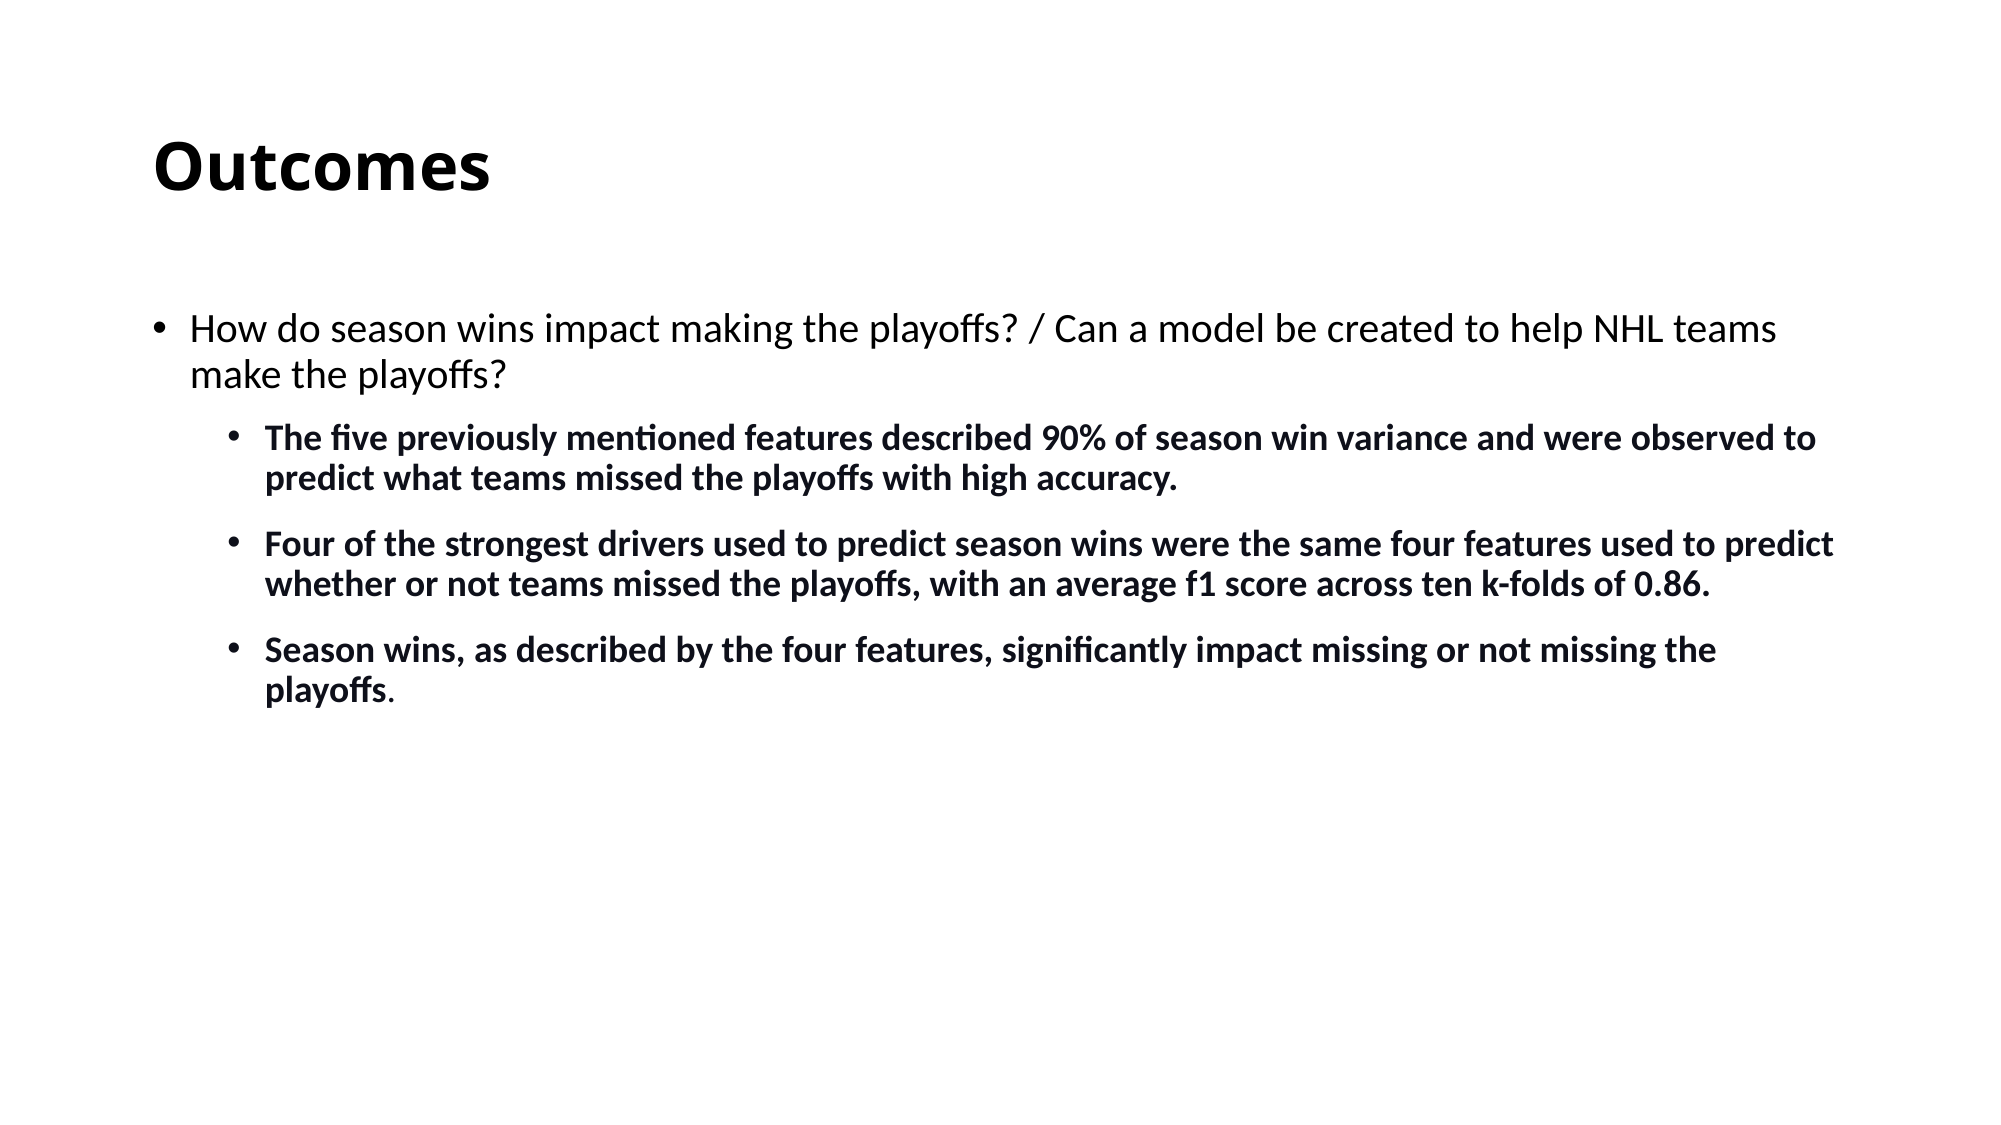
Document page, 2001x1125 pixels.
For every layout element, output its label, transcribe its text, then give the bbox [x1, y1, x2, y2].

title Outcomes [137, 59, 1863, 278]
list How do season wins impact making the playoffs? / Can a model be created to help NHL teams make the playoffs? The five previously mentioned features described 90% of season win variance and were observed to predict what teams missed the playoffs with high accuracy. Four of the strongest drivers used to predict season wins were the same four features used to predict whether or not teams missed the playoffs, with an average f1 score across ten k-folds of 0.86. Season wins, as described by the four features, significantly impact missing or not missing the playoffs. [137, 299, 1863, 1095]
